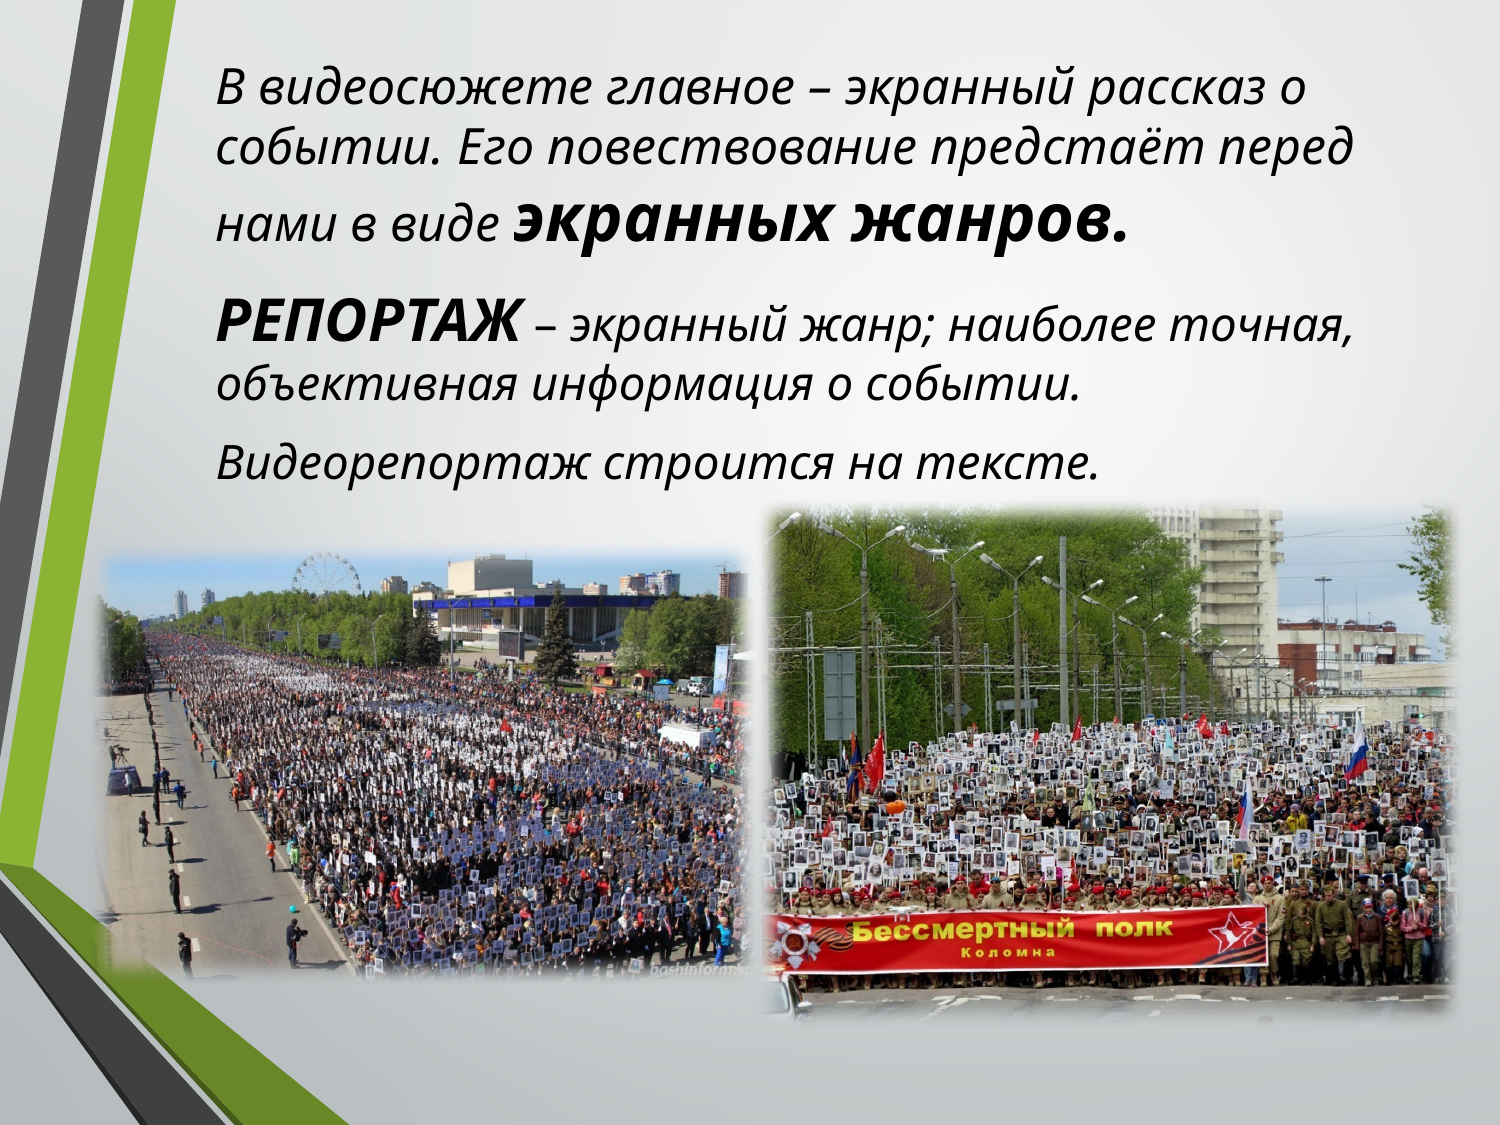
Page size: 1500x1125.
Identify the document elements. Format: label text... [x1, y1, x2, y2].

picture [86, 496, 1465, 1029]
text_box РЕПОРТАЖ – экранный жанр; наиболее точная, объективная информация о событии. Видеорепортаж строится на тексте. [200, 274, 1433, 497]
list В видеосюжете главное – экранный рассказ о событии. Его повествование предстаёт перед нами в виде экранных жанров. [200, 27, 1465, 282]
